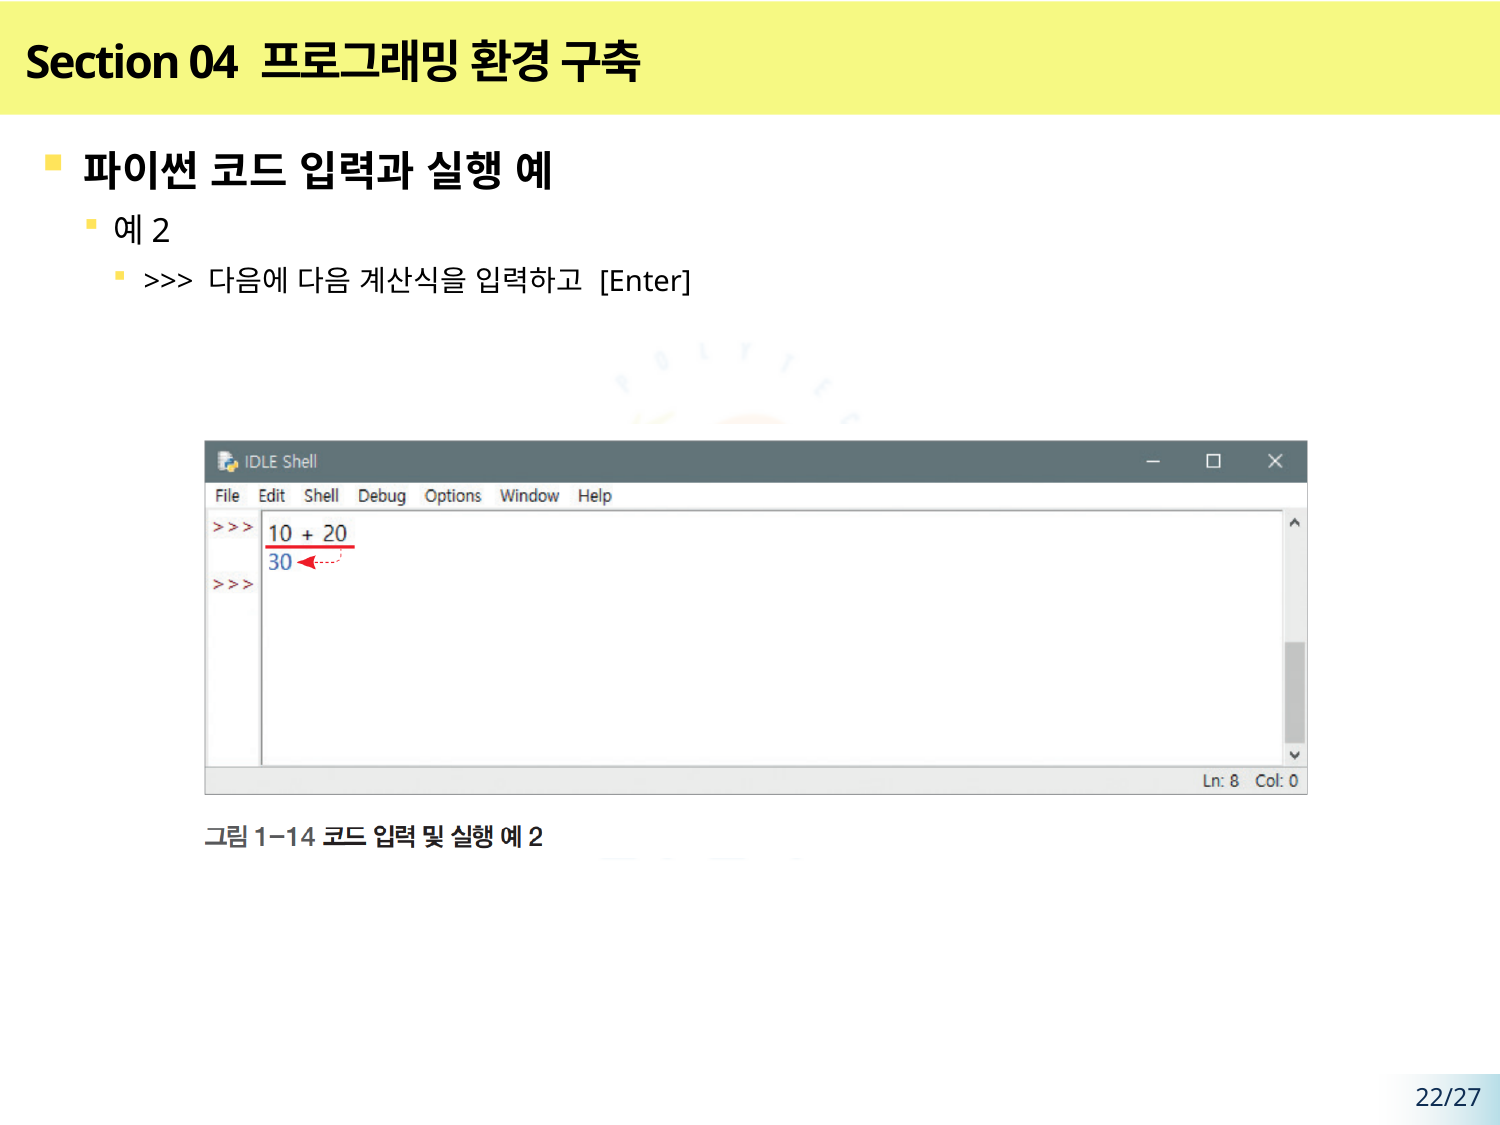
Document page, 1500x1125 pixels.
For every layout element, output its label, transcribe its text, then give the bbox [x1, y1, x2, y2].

title Section 04 프로그래밍 환경 구축 [10, 21, 1288, 99]
picture [186, 424, 1314, 858]
list 파이썬 코드 입력과 실행 예 예2 >>> 다음에 다음 계산식을 입력하고 [Enter] [10, 126, 1481, 1057]
